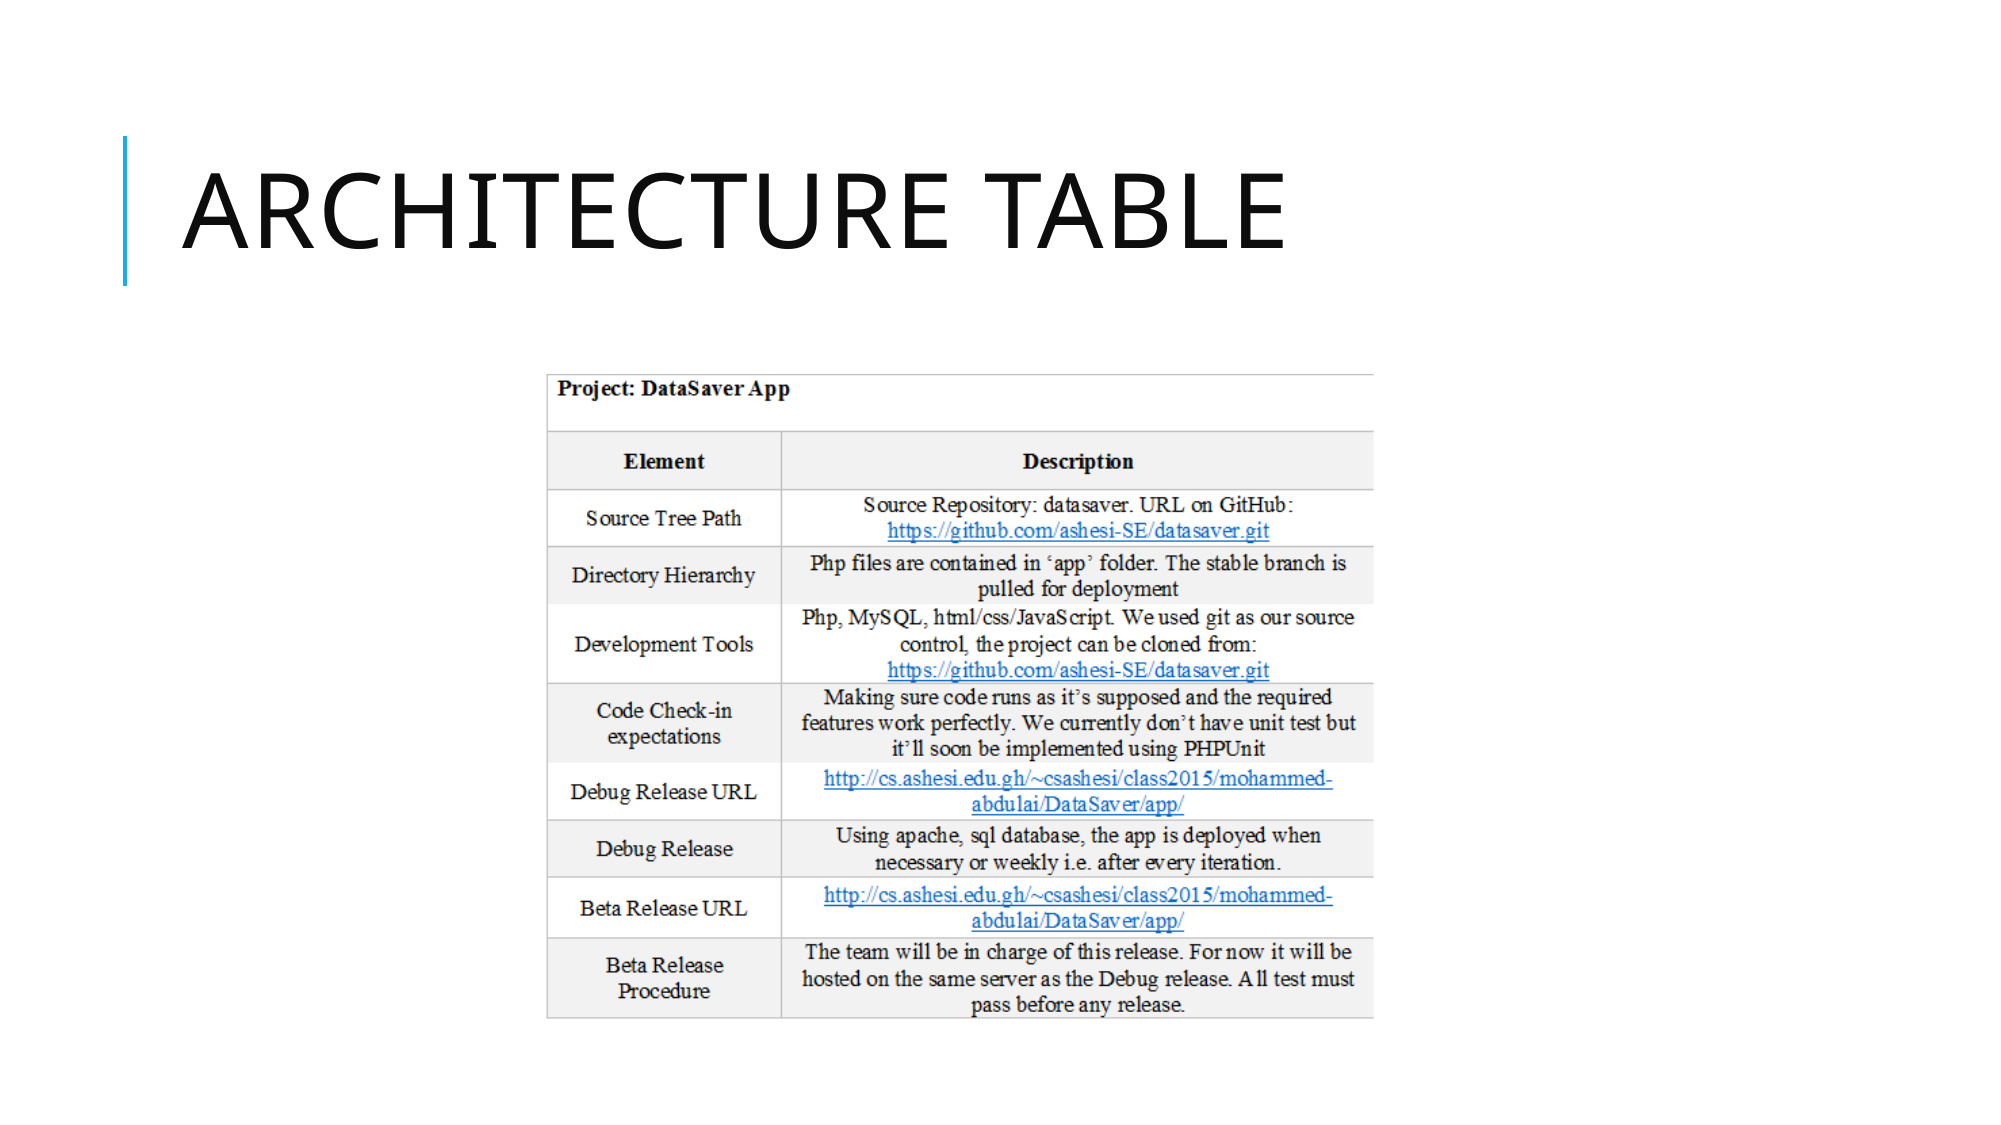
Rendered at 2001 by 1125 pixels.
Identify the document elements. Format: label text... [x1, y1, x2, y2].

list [521, 374, 1409, 1036]
title Architecture table [168, 96, 1763, 342]
